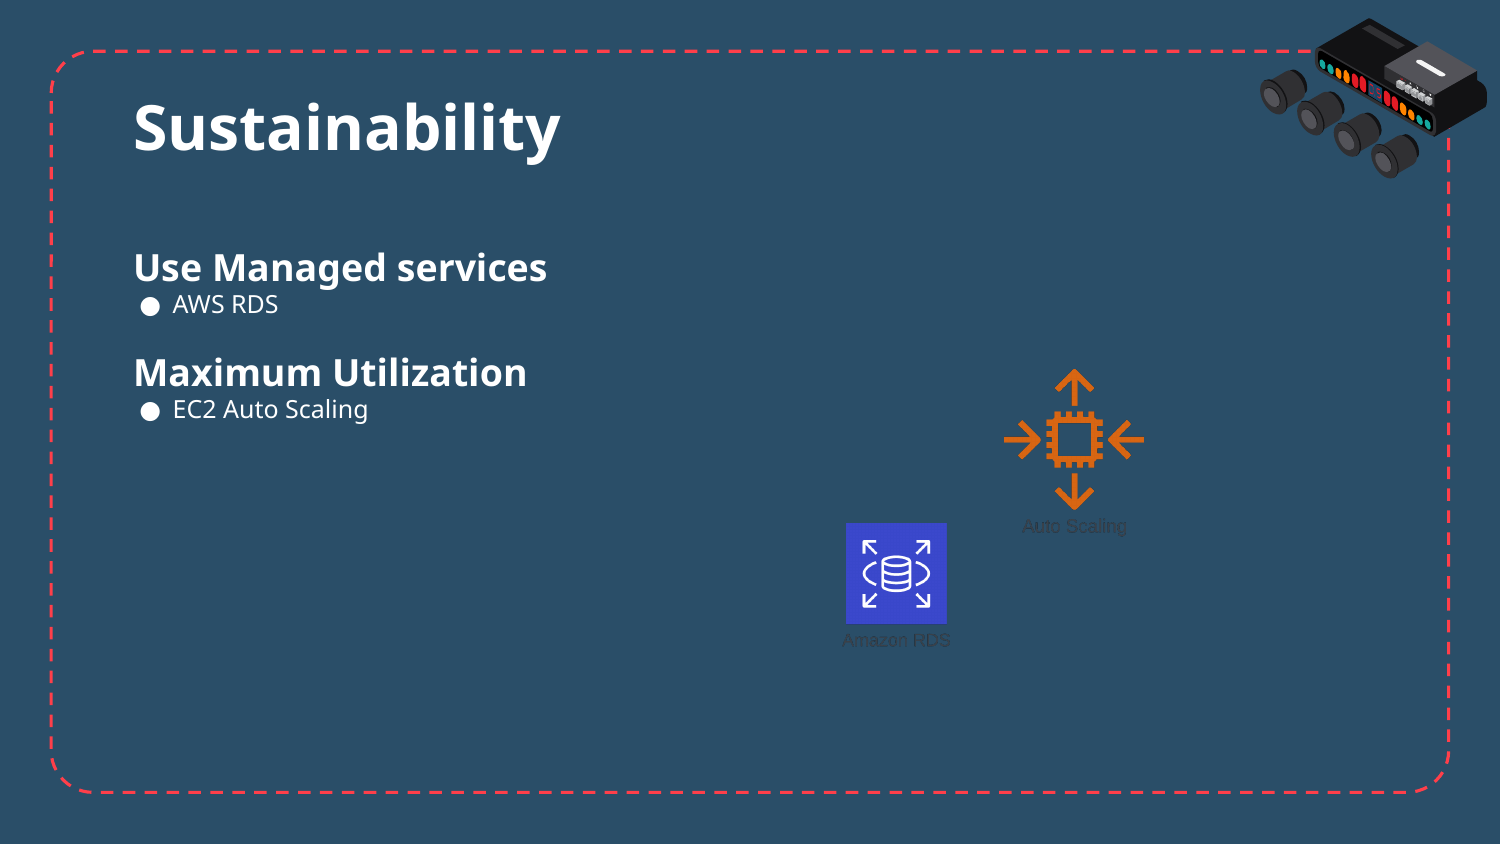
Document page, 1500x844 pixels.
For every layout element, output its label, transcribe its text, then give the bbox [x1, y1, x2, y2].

picture [1004, 369, 1144, 537]
title Sustainability [118, 72, 1382, 167]
text_box Use Managed services AWS RDS Maximum Utilization EC2 Auto Scaling [118, 183, 1382, 756]
picture [839, 522, 950, 647]
